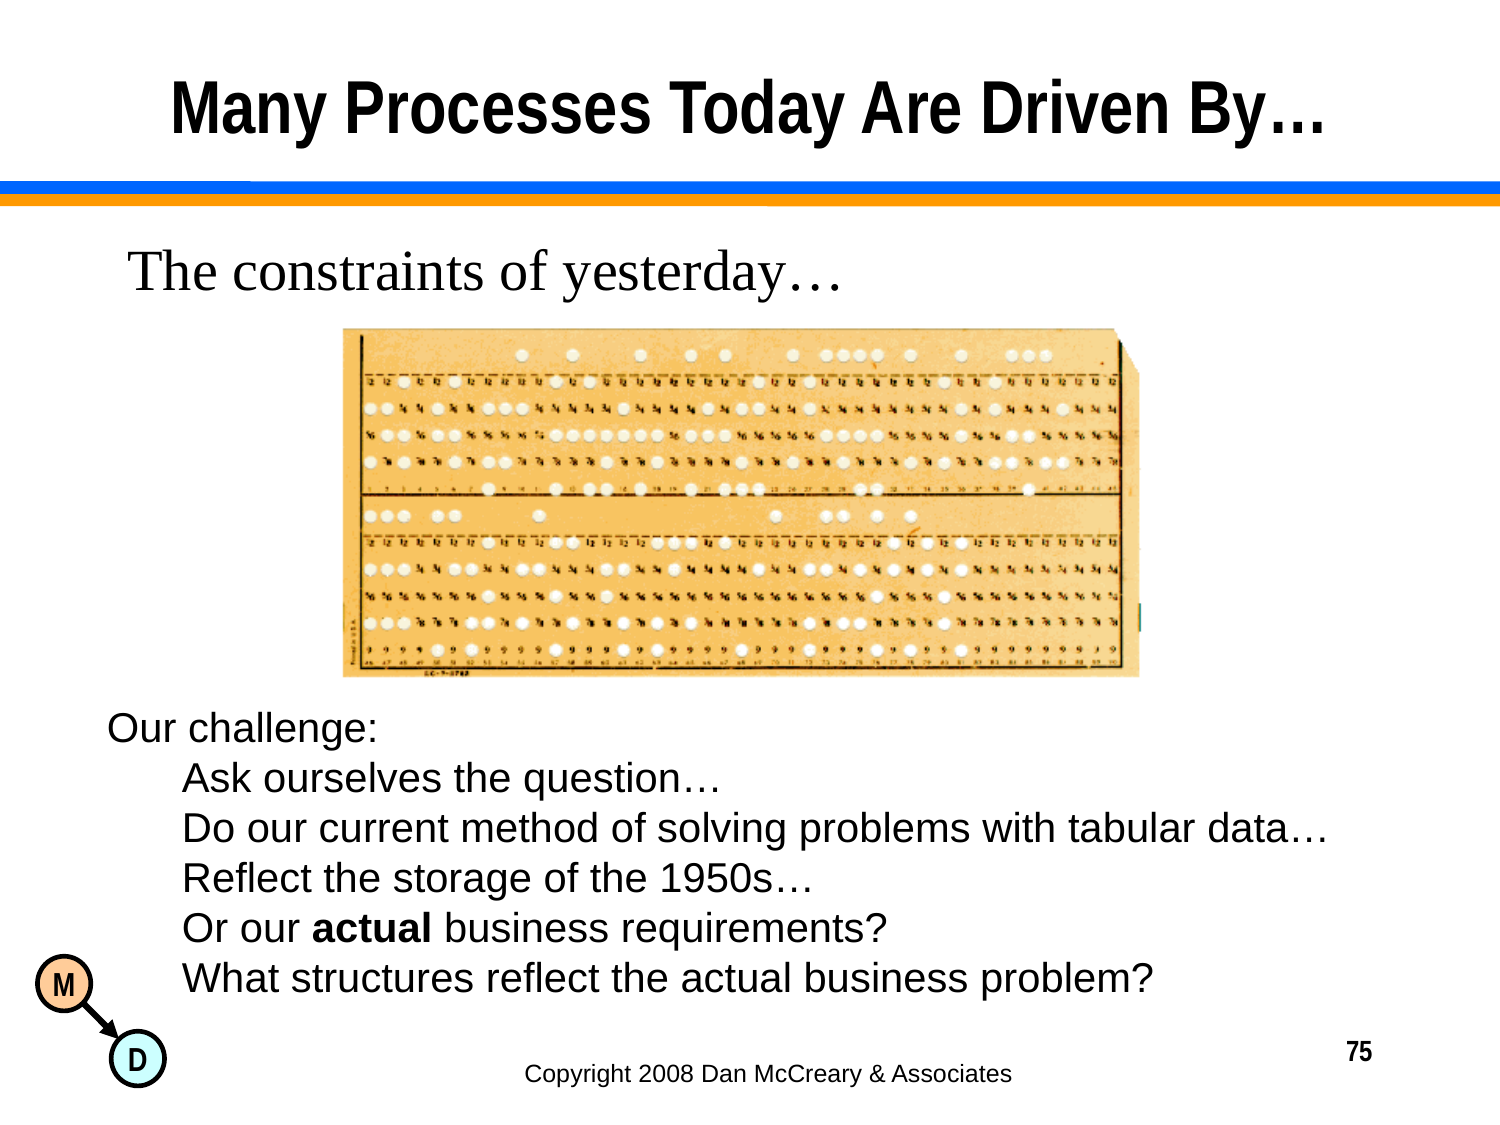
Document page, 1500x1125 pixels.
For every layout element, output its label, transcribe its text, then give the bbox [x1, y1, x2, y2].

title Many Processes Today Are Driven By… [112, 18, 1388, 188]
slide_number 75 [1074, 1025, 1388, 1100]
slide_number [112, 1025, 425, 1100]
picture [337, 324, 1149, 679]
footer Copyright 2008 Dan McCreary & Associates [425, 1050, 1074, 1100]
list The constraints of yesterday… [112, 224, 939, 324]
text_box Our challenge: Ask ourselves the question… Do our current method of solving problems with tabular data… Reflect the storage of the 1950s… Or our actual business requirements? What structures reflect the actual business problem? [92, 693, 1346, 1009]
